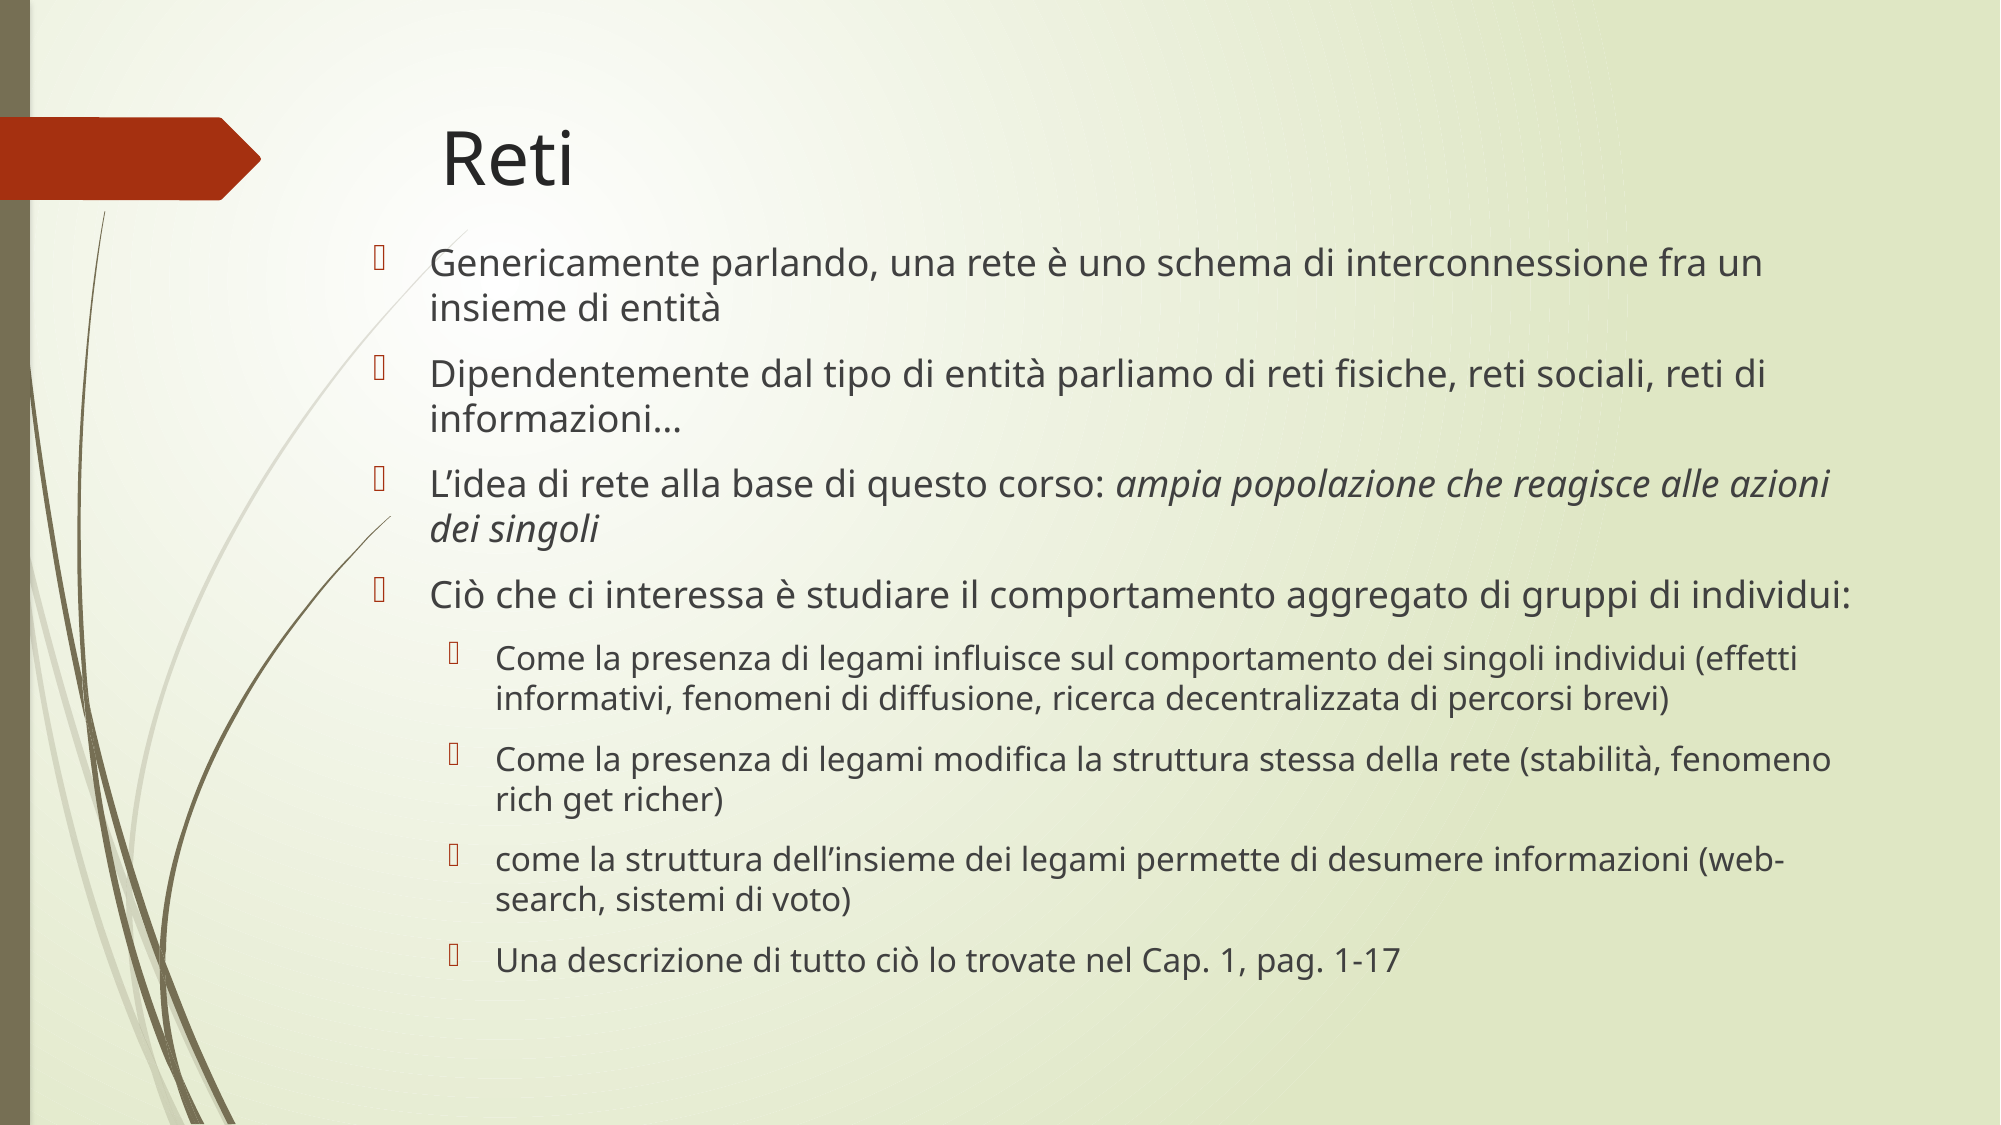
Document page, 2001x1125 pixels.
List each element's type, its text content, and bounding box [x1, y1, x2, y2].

title Reti [425, 102, 1888, 231]
list Genericamente parlando, una rete è uno schema di interconnessione fra un insieme di entità Dipendentemente dal tipo di entità parliamo di reti fisiche, reti sociali, reti di informazioni… L’idea di rete alla base di questo corso: ampia popolazione che reagisce alle azioni dei singoli Ciò che ci interessa è studiare il comportamento aggregato di gruppi di individui: Come la presenza di legami influisce sul comportamento dei singoli individui (effetti informativi, fenomeni di diffusione, ricerca decentralizzata di percorsi brevi) Come la presenza di legami modifica la struttura stessa della rete (stabilità, fenomeno rich get richer) come la struttura dell’insieme dei legami permette di desumere informazioni (web-search, sistemi di voto) Una descrizione di tutto ciò lo trovate nel Cap. 1, pag. 1-17 [358, 231, 1888, 1047]
